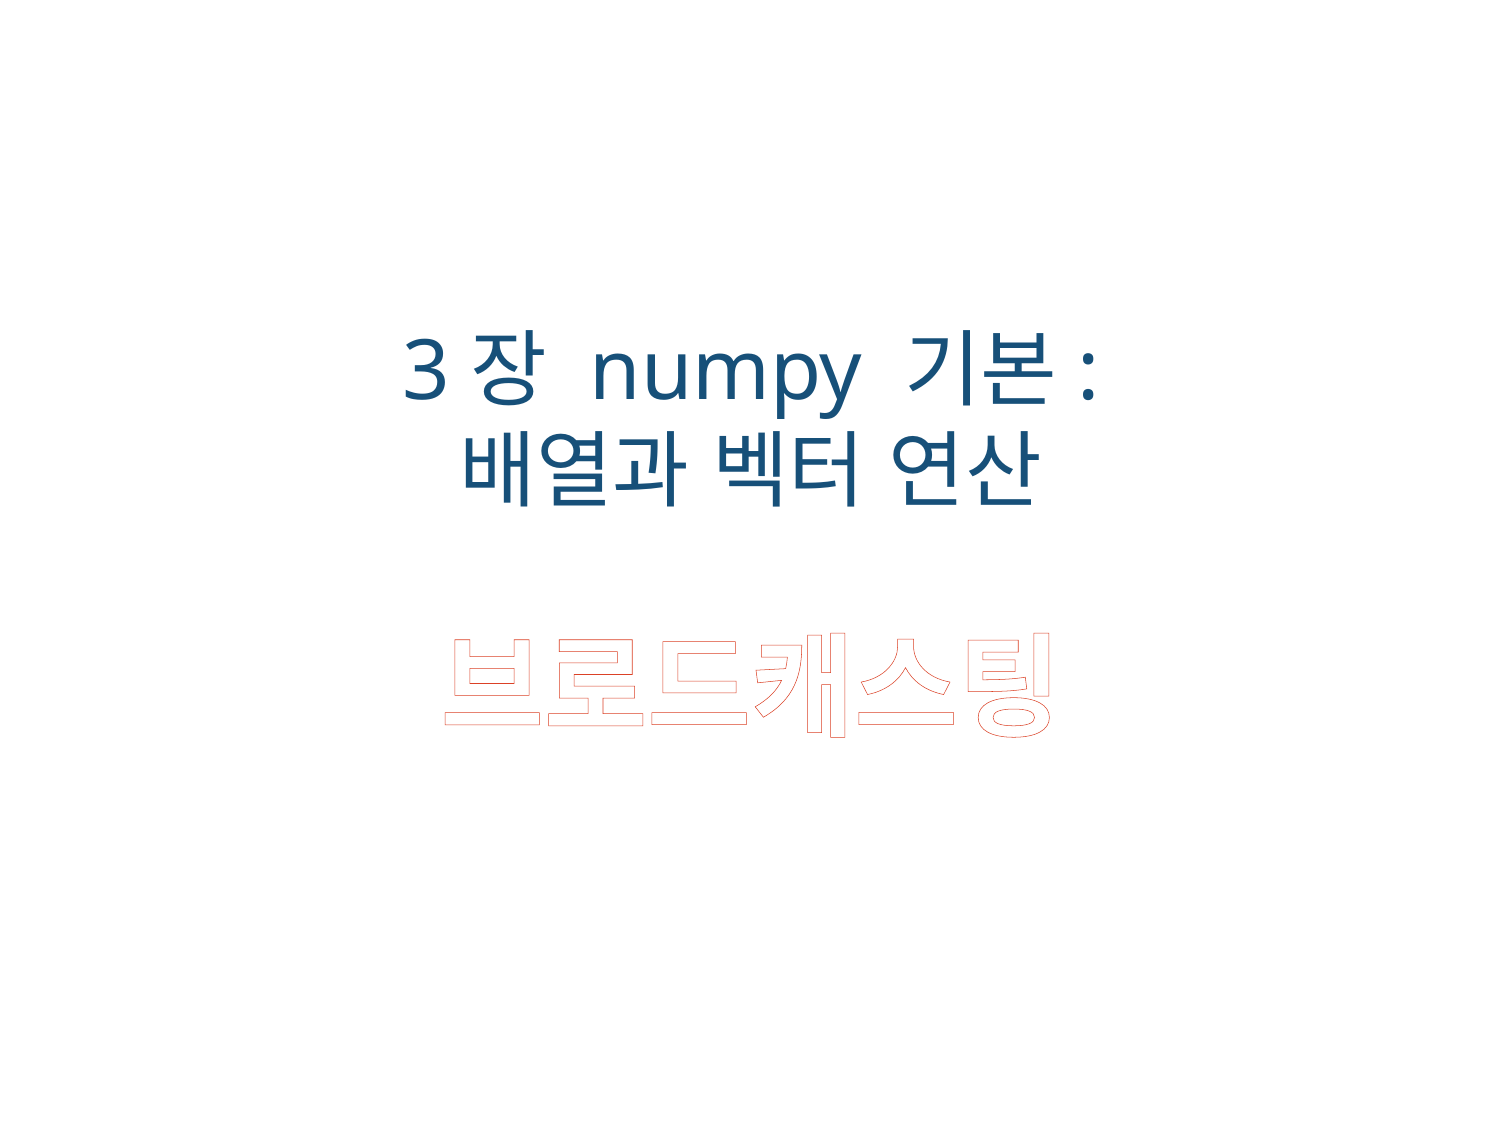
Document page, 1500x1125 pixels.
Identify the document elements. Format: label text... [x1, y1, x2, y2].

text_box 브로드캐스팅 [295, 607, 1207, 758]
text_box 3장 numpy 기본: 배열과 벡터 연산 [387, 309, 1115, 525]
